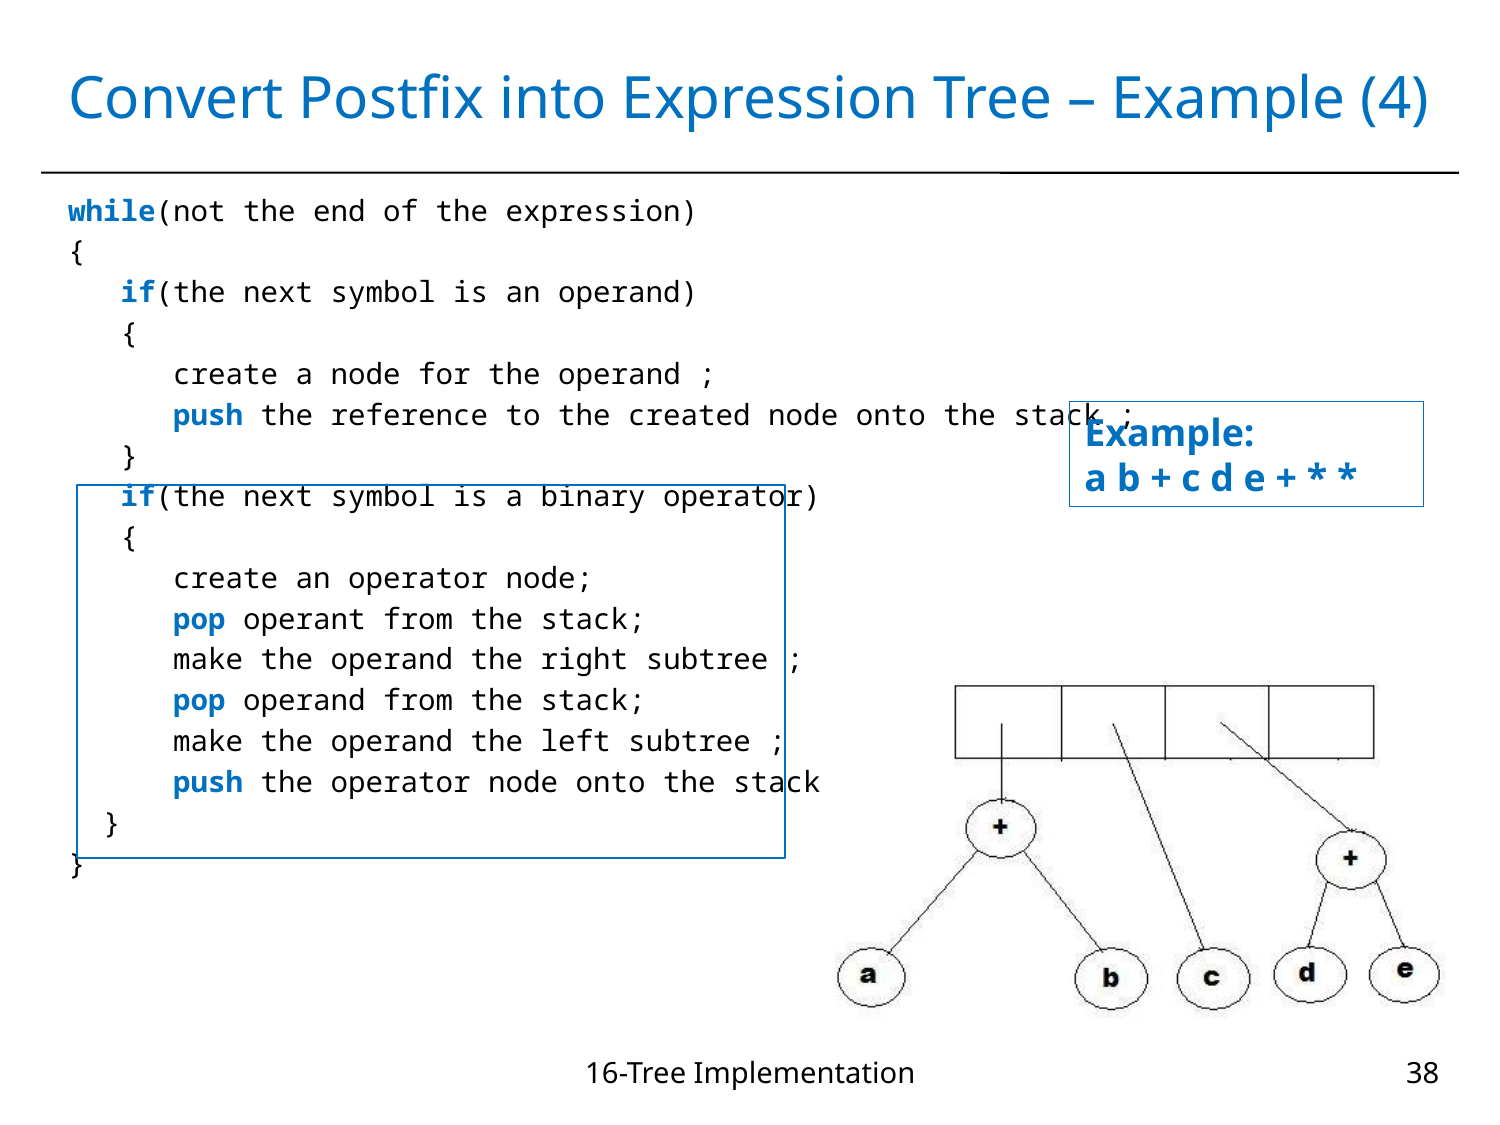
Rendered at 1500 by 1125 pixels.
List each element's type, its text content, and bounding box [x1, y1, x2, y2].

text_box Example: a b + c d e + * * [1069, 401, 1424, 507]
title Convert Postfix into Expression Tree – Example (4) [52, 30, 1448, 159]
slide_number 38 [1104, 1046, 1455, 1125]
text_box [75, 483, 787, 860]
footer 16-Tree Implementation [502, 1046, 999, 1125]
list while(not the end of the expression) { if(the next symbol is an operand) { create a node for the operand ; push the reference to the created node onto the stack ; } if(the next symbol is a binary operator) { create an operator node; pop operant from the stack; make the operand the right subtree ; pop operand from the stack; make the operand the left subtree ; push the operator node onto the stack; } } [52, 184, 1448, 1024]
picture [824, 669, 1455, 1024]
